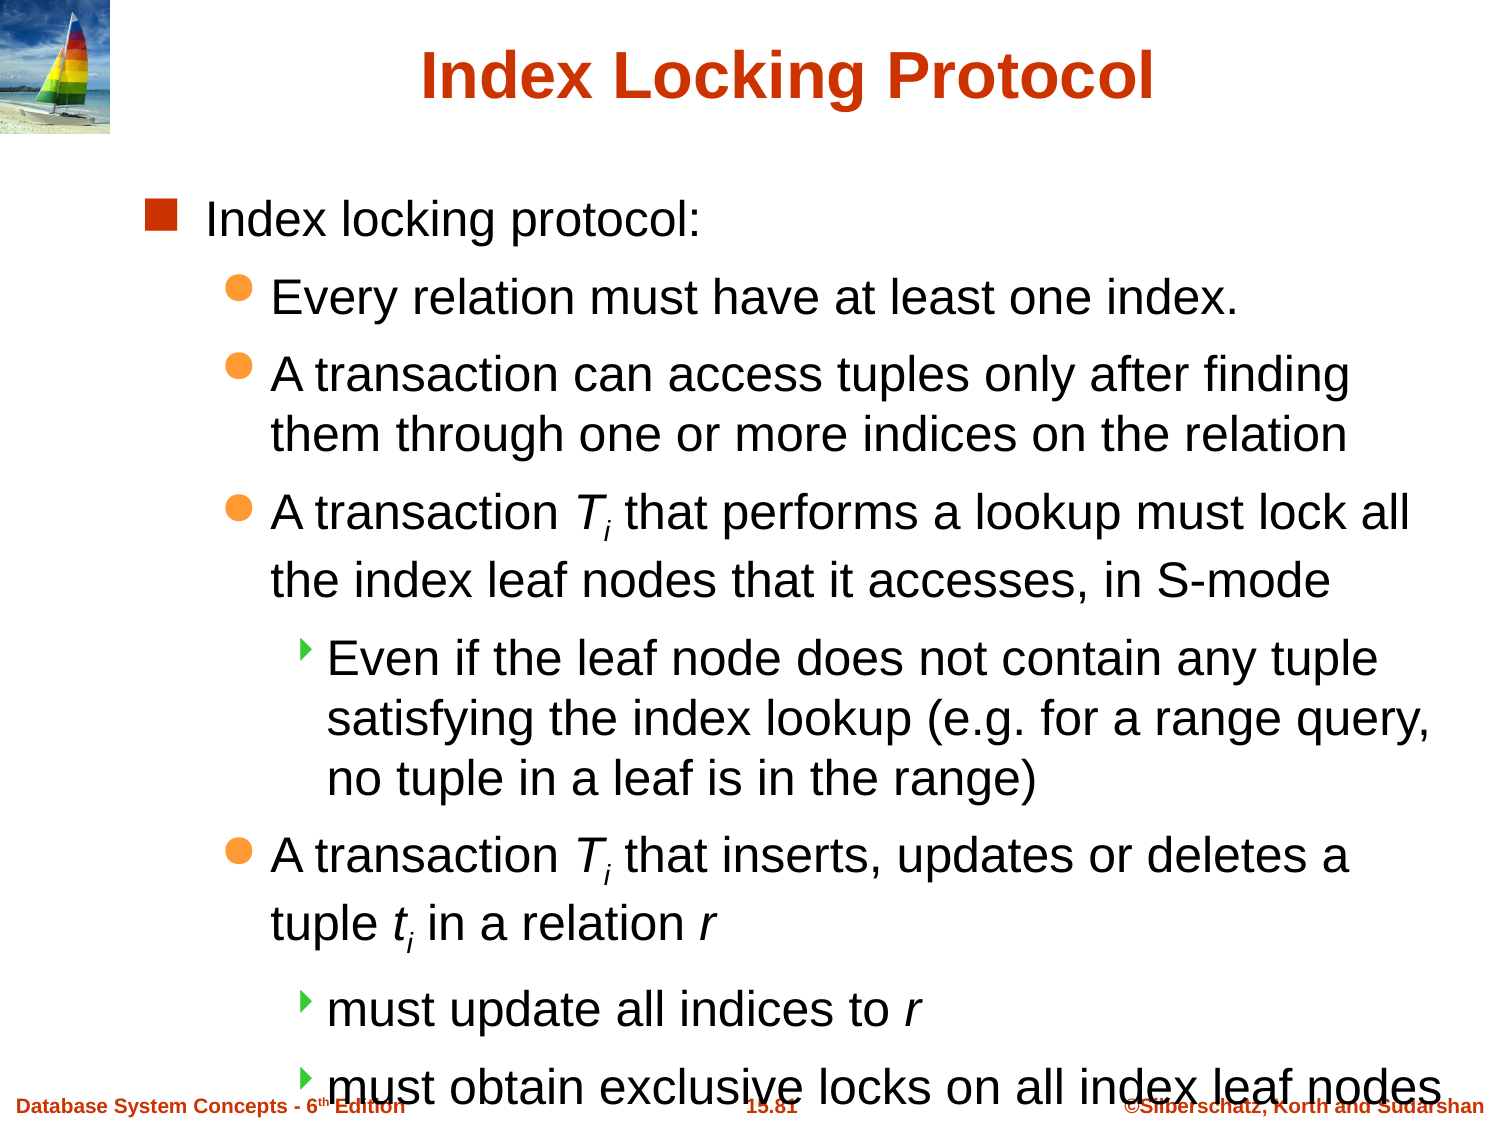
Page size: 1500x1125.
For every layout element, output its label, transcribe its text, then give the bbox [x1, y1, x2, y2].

list Index locking protocol: Every relation must have at least one index. A transaction can access tuples only after finding them through one or more indices on the relation A transaction Ti that performs a lookup must lock all the index leaf nodes that it accesses, in S-mode Even if the leaf node does not contain any tuple satisfying the index lookup (e.g. for a range query, no tuple in a leaf is in the range) A transaction Ti that inserts, updates or deletes a tuple ti in a relation r must update all indices to r must obtain exclusive locks on all index leaf nodes affected by the insert/update/delete The rules of the two-phase locking protocol must be observed Guarantees that phantom phenomenon won’t occur [133, 179, 1462, 1049]
picture [0, 0, 110, 134]
title Index Locking Protocol [125, 18, 1452, 120]
